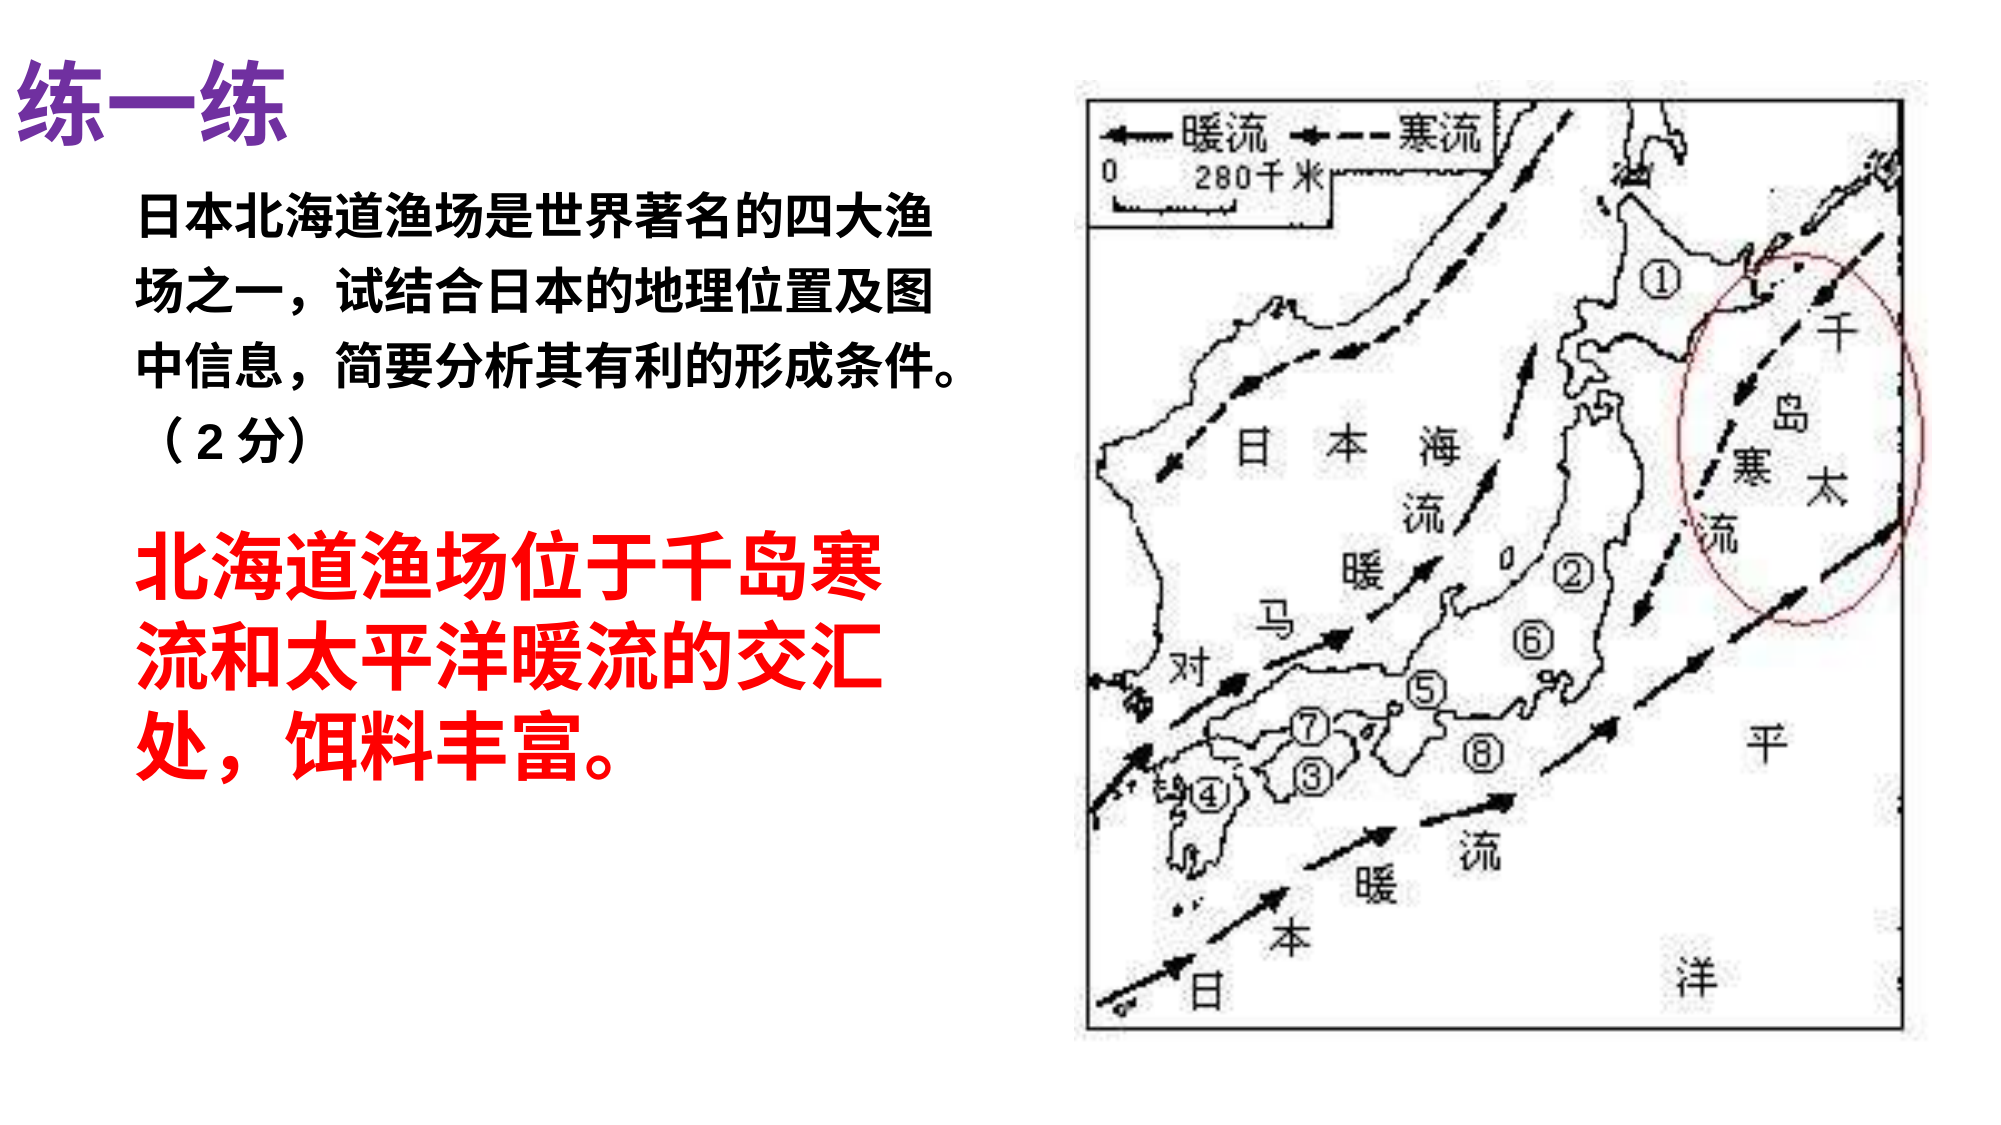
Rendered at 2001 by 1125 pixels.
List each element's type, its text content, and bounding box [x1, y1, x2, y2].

text_box 日本北海道渔场是世界著名的四大渔场之一，试结合日本的地理位置及图中信息，简要分析其有利的形成条件。（2分） [119, 162, 953, 478]
text_box 北海道渔场位于千岛寒流和太平洋暖流的交汇处，饵料丰富。 [119, 512, 953, 797]
text_box 练一练 [0, 0, 673, 218]
picture [1074, 80, 1932, 1045]
